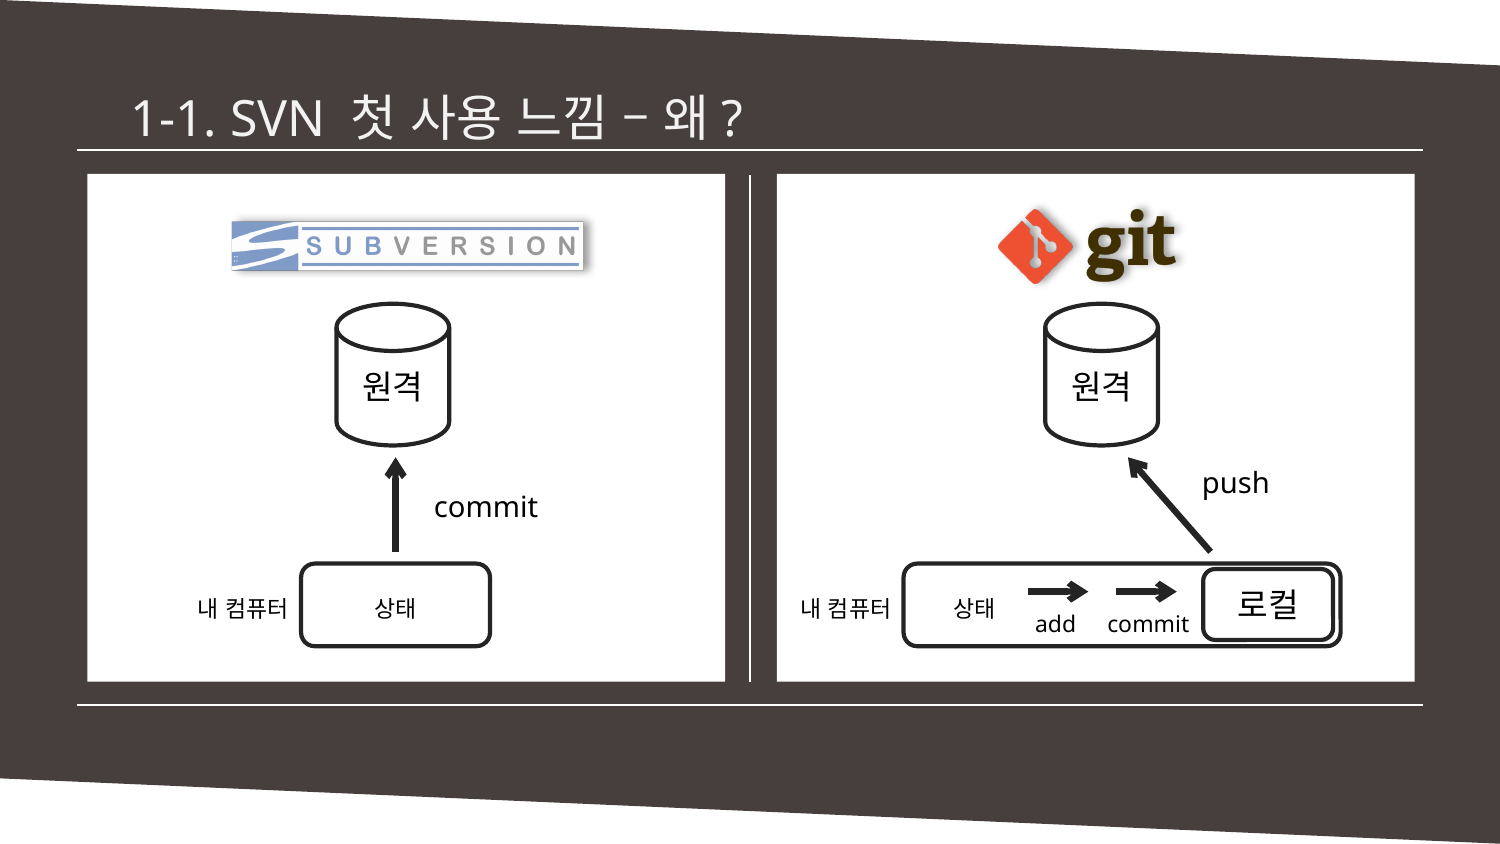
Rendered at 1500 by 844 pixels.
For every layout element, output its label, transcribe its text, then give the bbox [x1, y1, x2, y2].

text_box [0, 0, 1500, 844]
text_box 내 컴퓨터 [182, 587, 349, 630]
text_box 로컬 [1201, 566, 1336, 643]
text_box push [1212, 457, 1365, 507]
text_box 원격 [1043, 301, 1161, 448]
text_box add [993, 602, 1118, 645]
picture [997, 208, 1176, 284]
text_box commit [1118, 602, 1223, 645]
text_box 내 컴퓨터 [785, 587, 938, 630]
text_box 상태 [938, 587, 1022, 630]
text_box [1127, 456, 1211, 552]
text_box [775, 172, 1417, 684]
text_box 1-1. SVN 첫 사용 느낌 – 왜? [100, 79, 774, 149]
text_box 원격 [334, 301, 452, 448]
text_box commit [419, 480, 597, 531]
text_box [85, 172, 727, 684]
text_box [901, 561, 1343, 649]
text_box 상태 [360, 587, 443, 657]
picture [229, 220, 585, 273]
text_box [298, 561, 493, 649]
